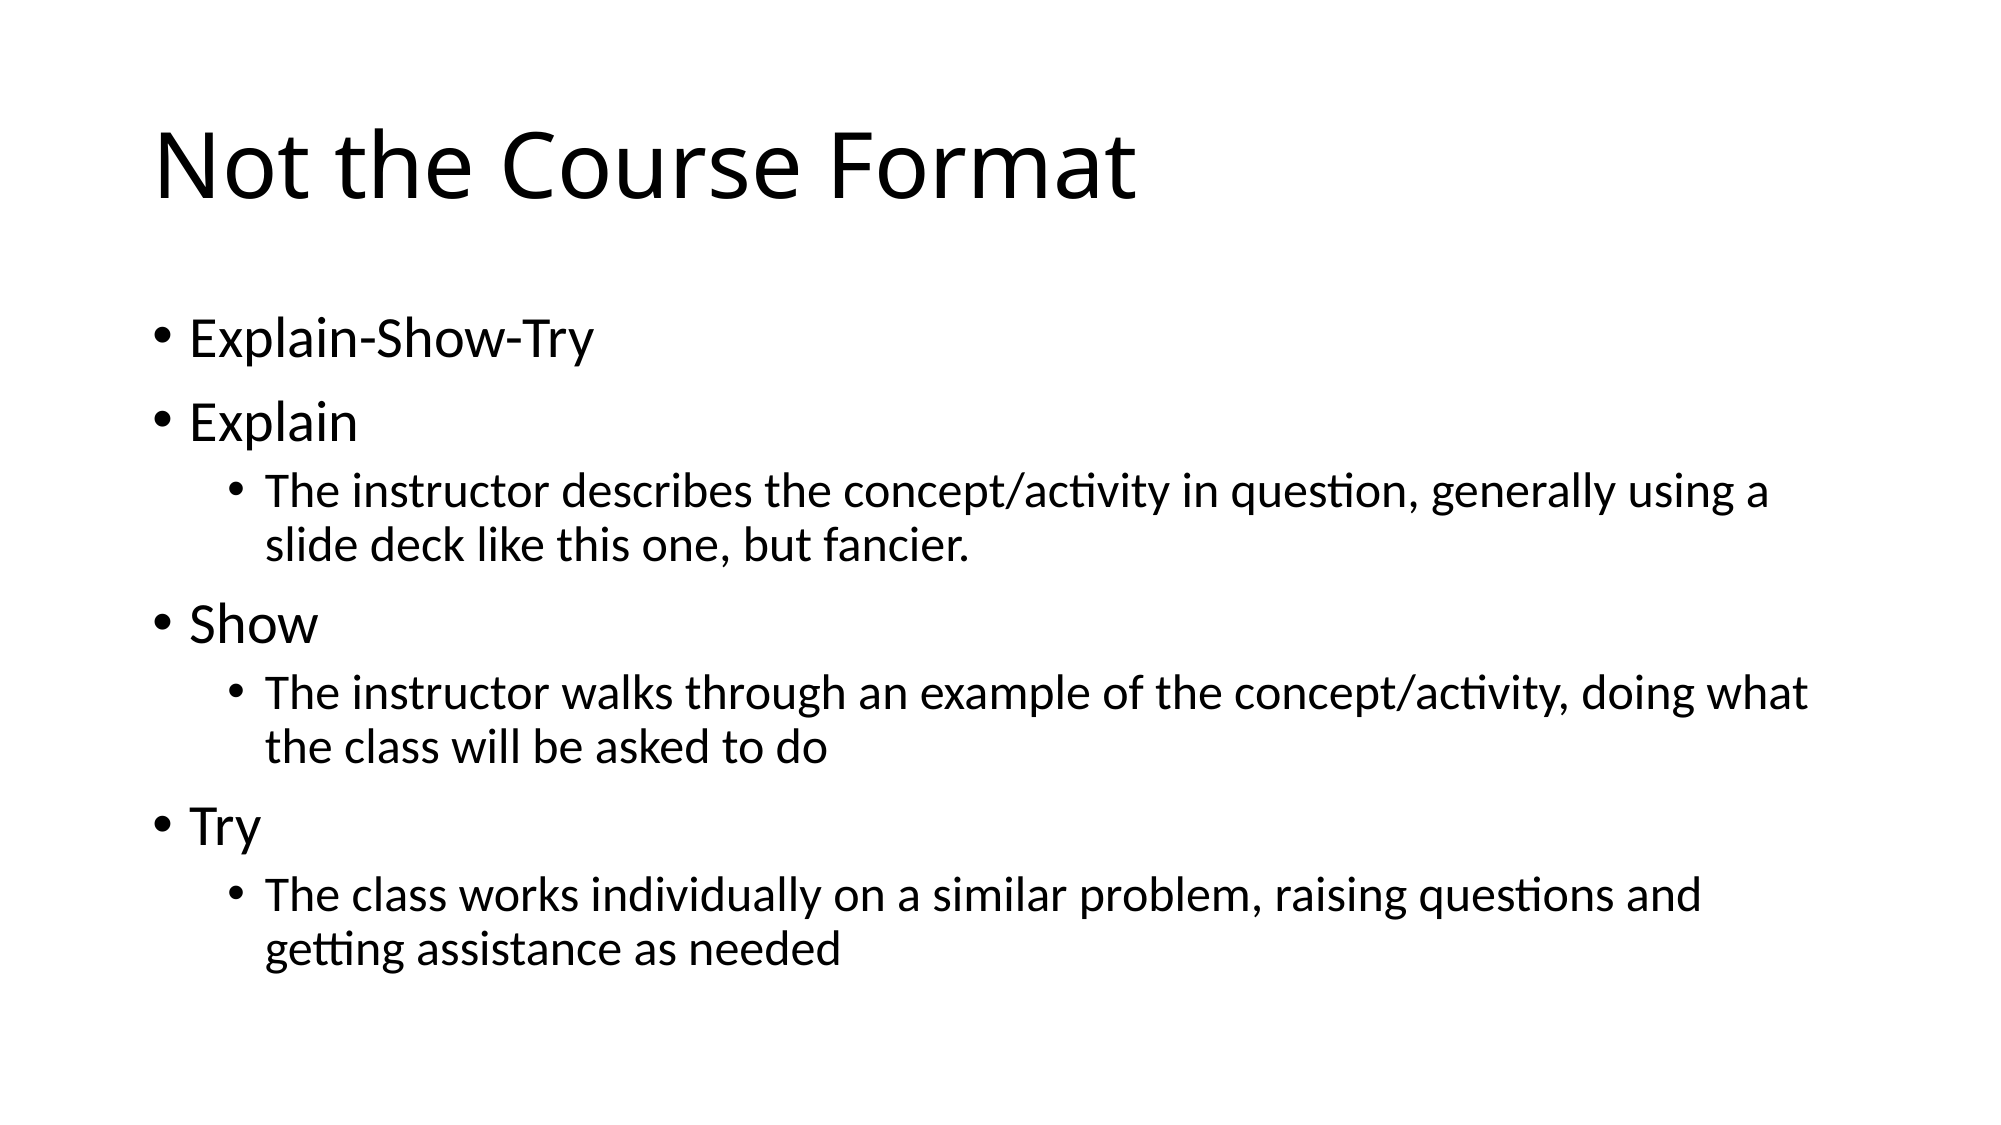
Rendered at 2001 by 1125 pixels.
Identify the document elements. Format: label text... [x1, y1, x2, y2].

title Not the Course Format [137, 59, 1863, 278]
list Explain-Show-Try Explain The instructor describes the concept/activity in question, generally using a slide deck like this one, but fancier. Show The instructor walks through an example of the concept/activity, doing what the class will be asked to do Try The class works individually on a similar problem, raising questions and getting assistance as needed [137, 299, 1863, 1014]
